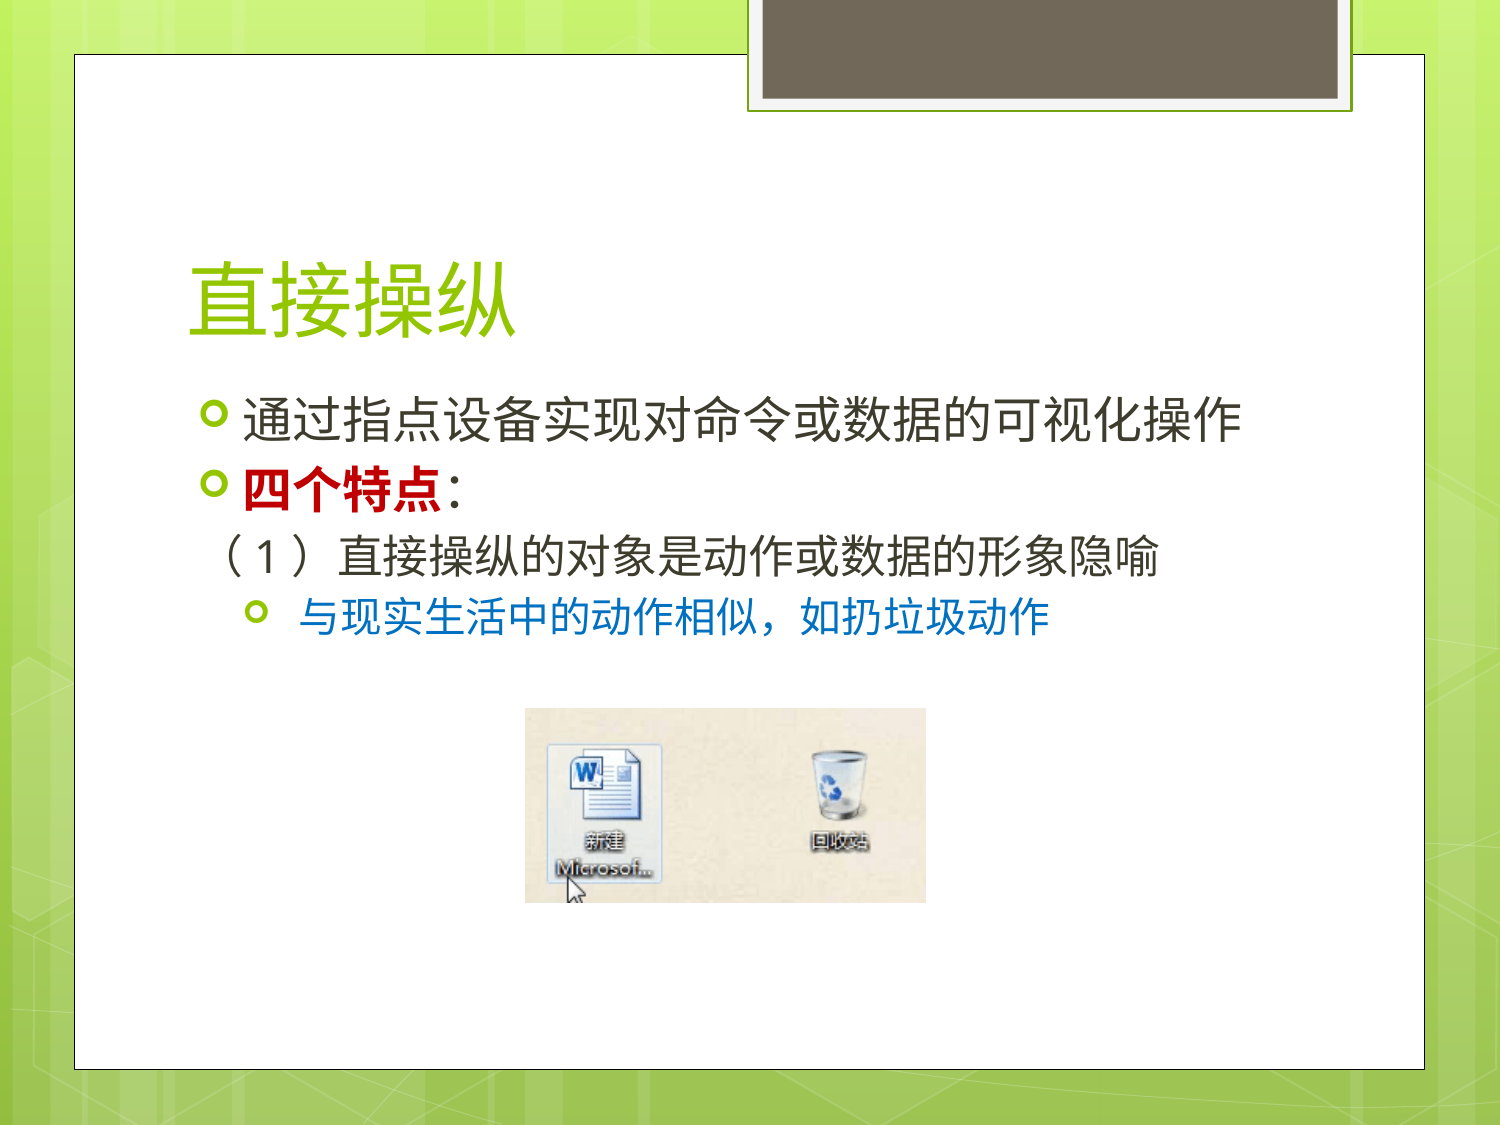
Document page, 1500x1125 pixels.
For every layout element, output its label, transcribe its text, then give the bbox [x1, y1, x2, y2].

list 通过指点设备实现对命令或数据的可视化操作 四个特点： （1）直接操纵的对象是动作或数据的形象隐喻 与现实生活中的动作相似，如扔垃圾动作 [171, 381, 1283, 957]
picture [525, 708, 926, 903]
title 直接操纵 [171, 168, 1324, 357]
